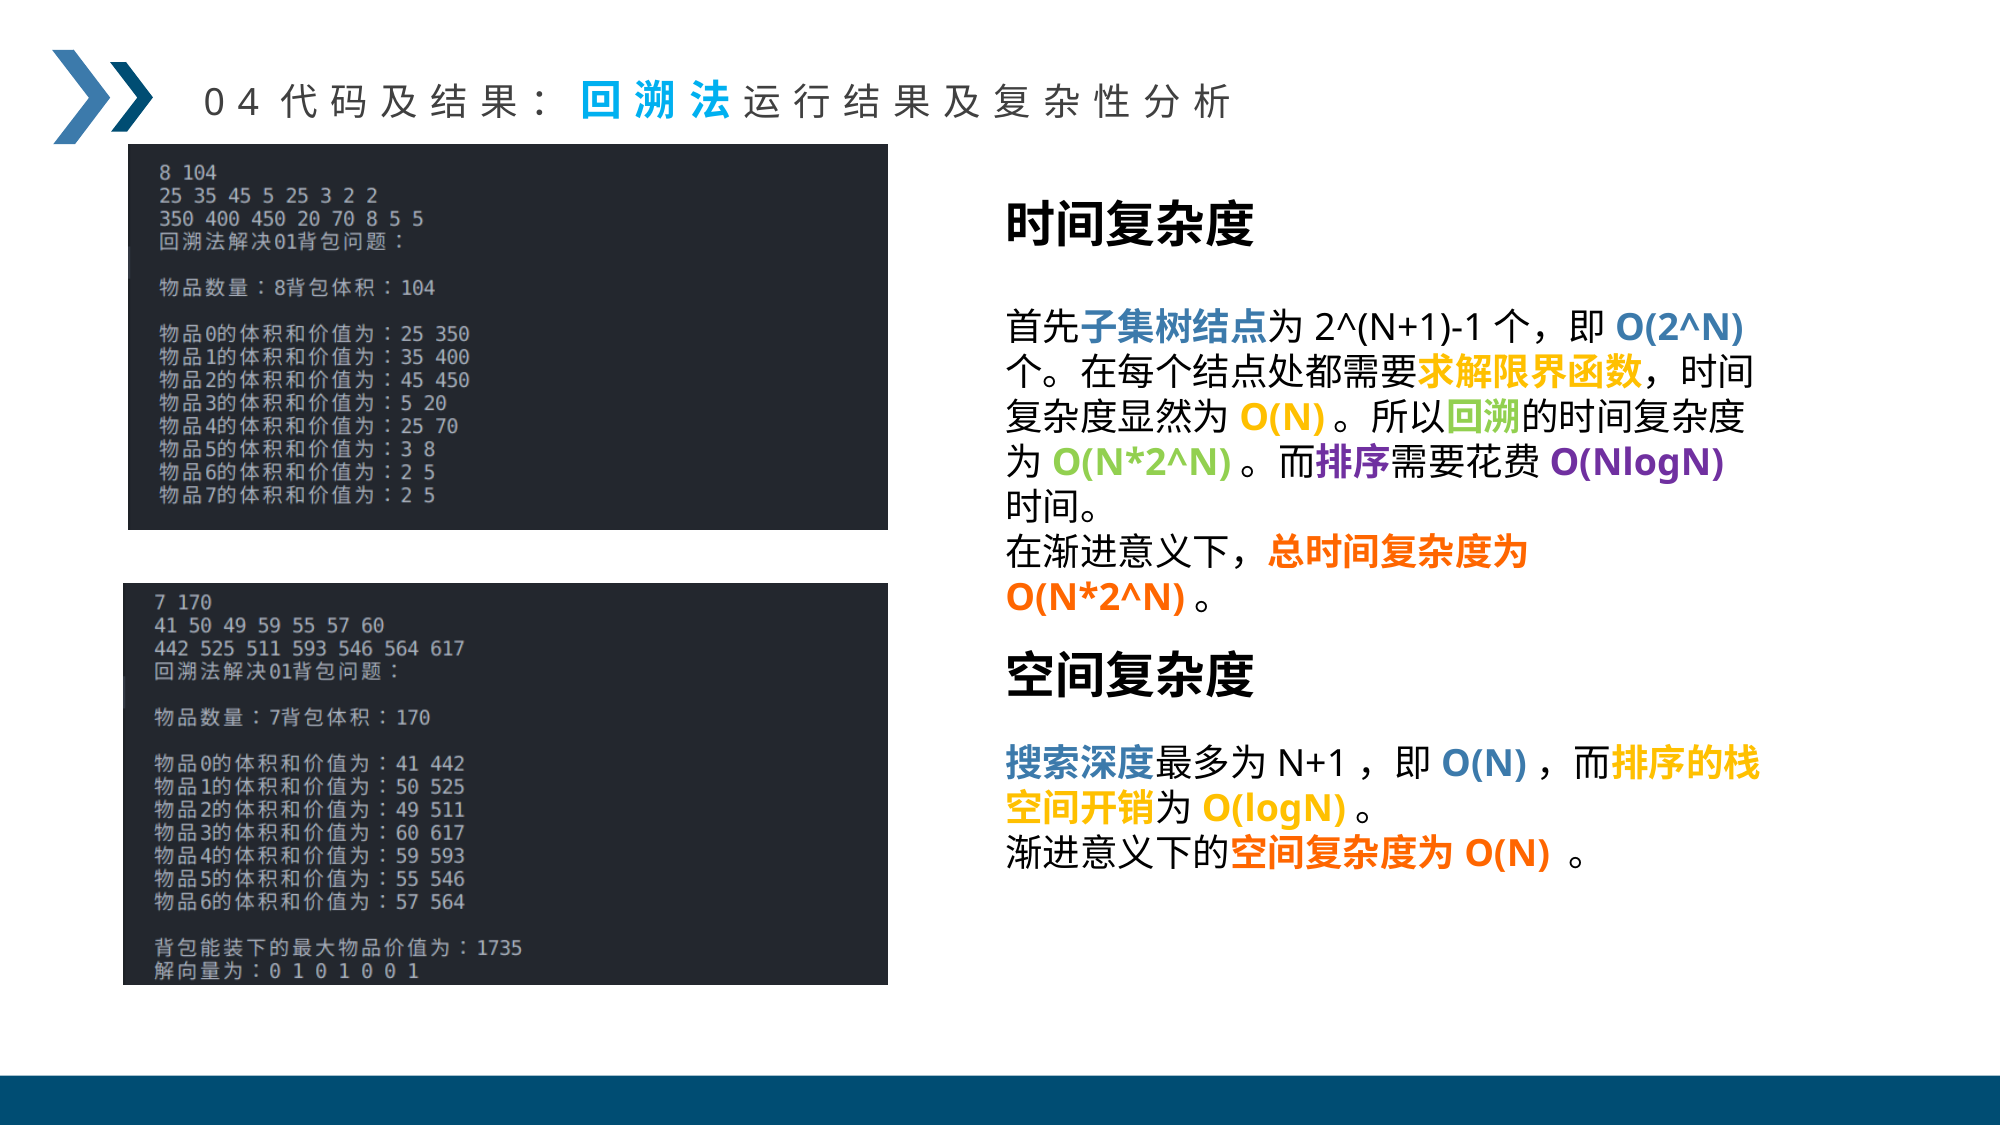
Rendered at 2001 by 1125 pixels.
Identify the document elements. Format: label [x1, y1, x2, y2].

picture [123, 583, 888, 985]
text_box [0, 49, 2000, 1125]
picture [127, 144, 888, 530]
